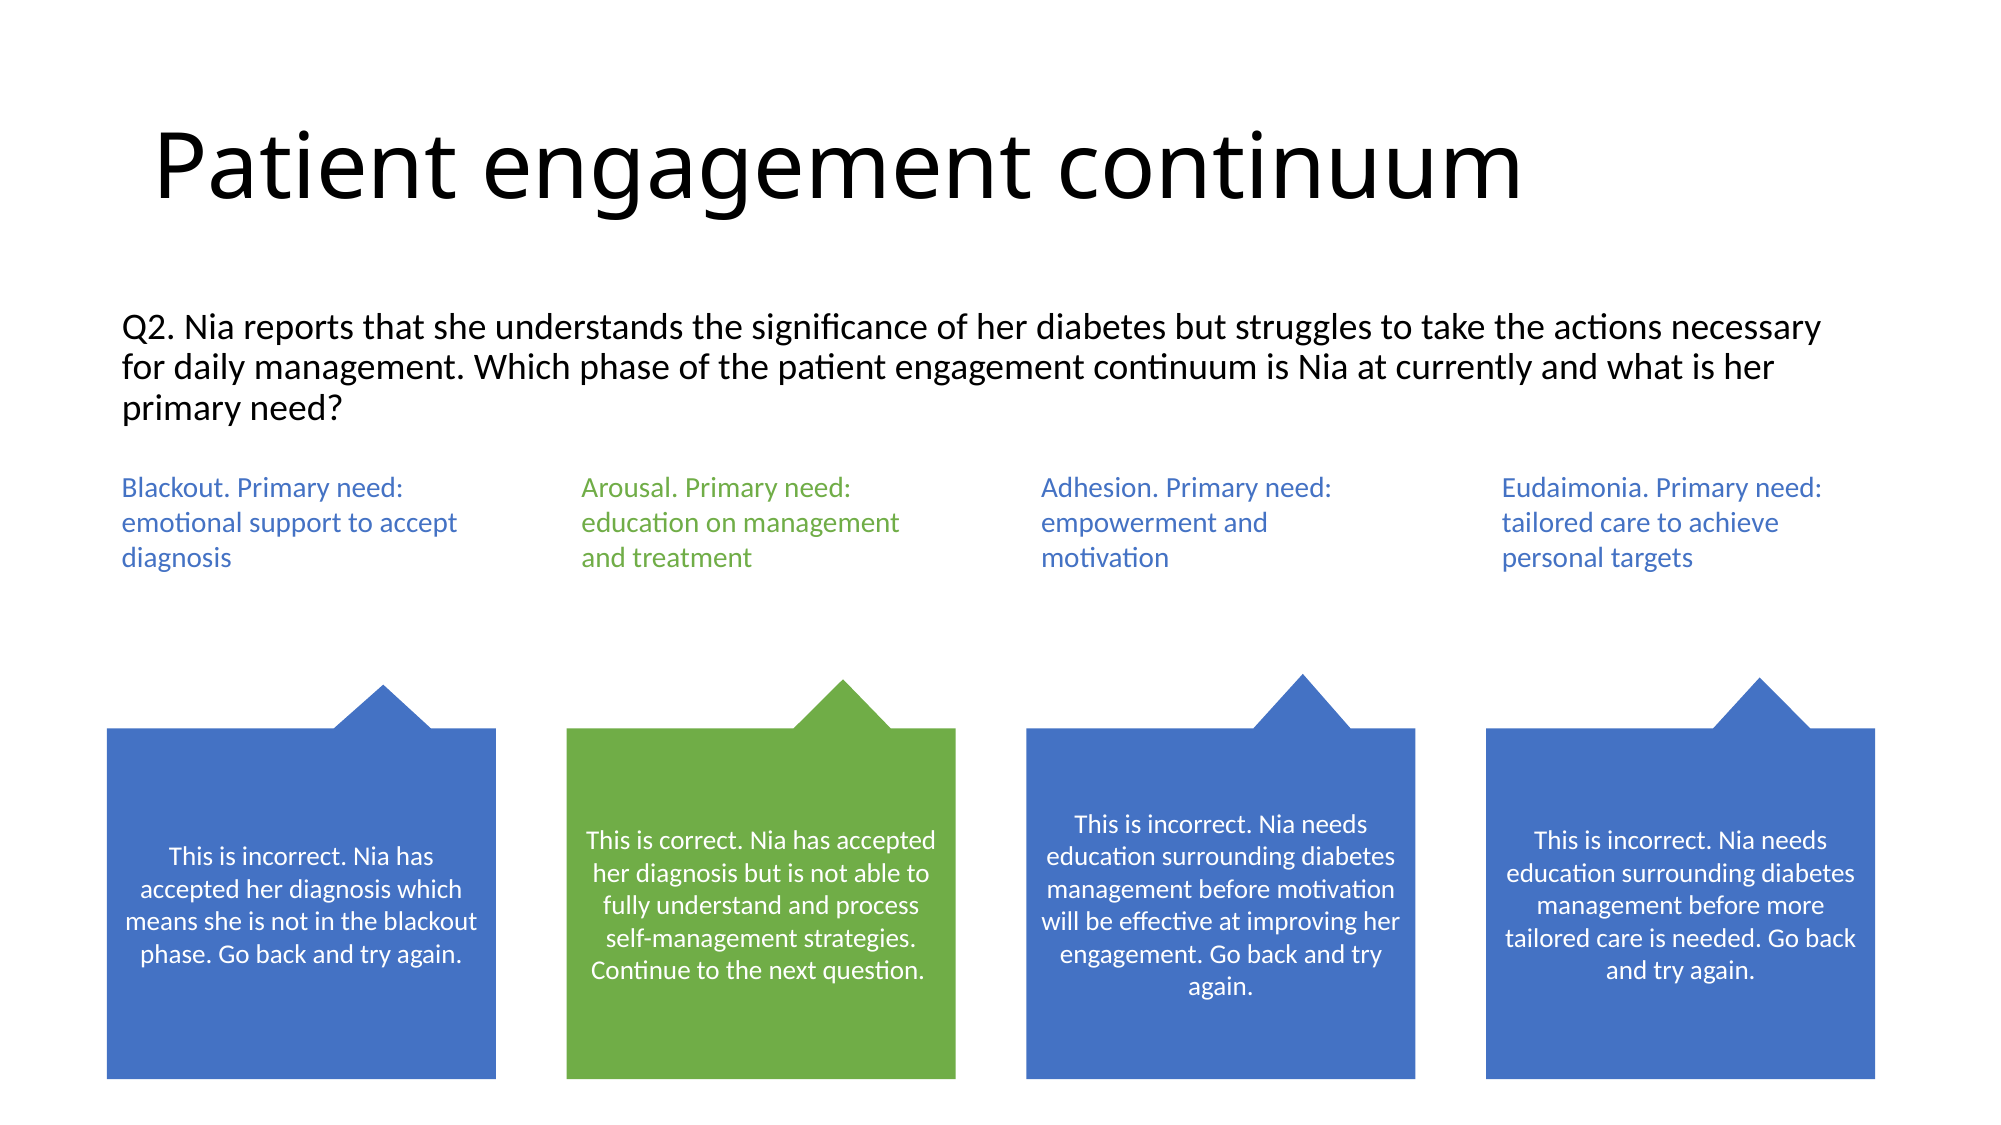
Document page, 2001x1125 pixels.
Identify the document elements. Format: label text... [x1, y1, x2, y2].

text_box Adhesion. Primary need: empowerment and motivation [1026, 460, 1416, 581]
text_box This is incorrect. Nia has accepted her diagnosis which means she is not in the blackout phase. Go back and try again. [105, 683, 497, 1081]
title Patient engagement continuum [137, 59, 1863, 278]
text_box This is incorrect. Nia needs education surrounding diabetes management before motivation will be effective at improving her engagement. Go back and try again. [1025, 672, 1417, 1081]
text_box Arousal. Primary need: education on management and treatment [566, 460, 955, 581]
text_box Blackout. Primary need: emotional support to accept diagnosis [106, 460, 495, 581]
text_box This is correct. Nia has accepted her diagnosis but is not able to fully understand and process self-management strategies. Continue to the next question. [565, 677, 957, 1081]
text_box Eudaimonia. Primary need: tailored care to achieve personal targets [1487, 460, 1876, 581]
text_box This is incorrect. Nia needs education surrounding diabetes management before more tailored care is needed. Go back and try again. [1485, 675, 1877, 1081]
list Q2. Nia reports that she understands the significance of her diabetes but struggles to take the actions necessary for daily management. Which phase of the patient engagement continuum is Nia at currently and what is her primary need? [106, 299, 1863, 444]
